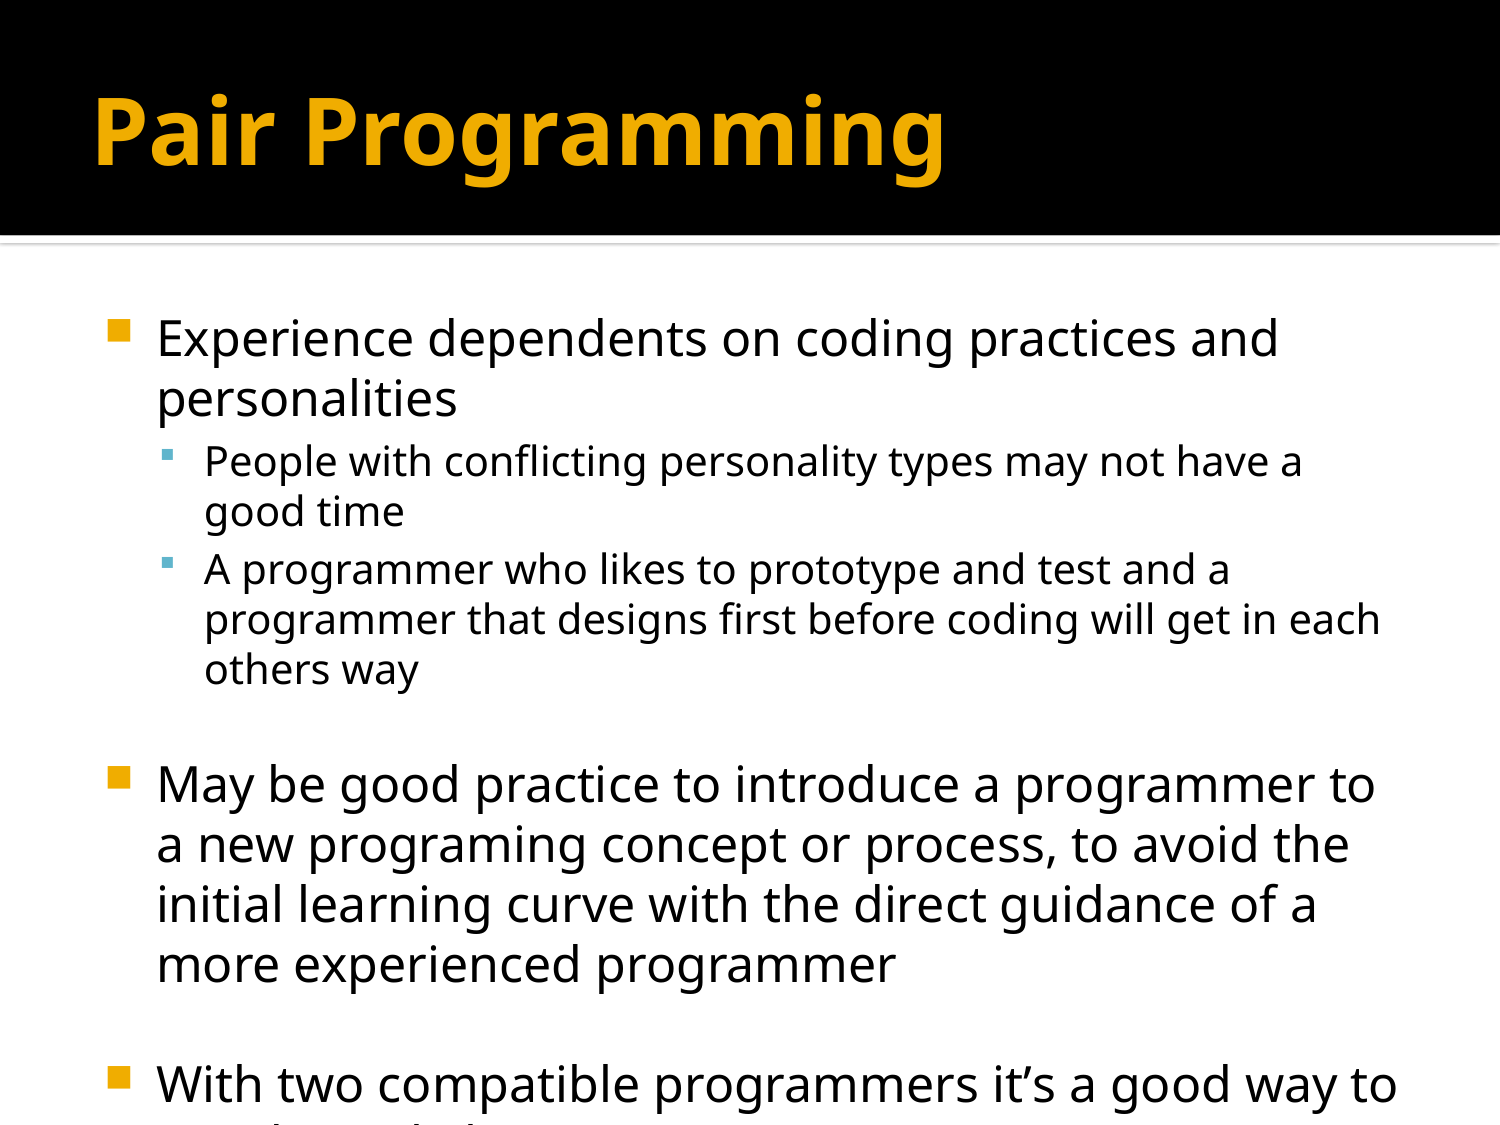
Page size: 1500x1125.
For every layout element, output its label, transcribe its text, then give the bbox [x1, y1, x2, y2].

list Experience dependents on coding practices and personalities People with conflicting personality types may not have a good time A programmer who likes to prototype and test and a programmer that designs first before coding will get in each others way May be good practice to introduce a programmer to a new programing concept or process, to avoid the initial learning curve with the direct guidance of a more experienced programmer With two compatible programmers it’s a good way to avoid simple bugs [75, 291, 1425, 1050]
title Pair Programming [75, 25, 1425, 231]
